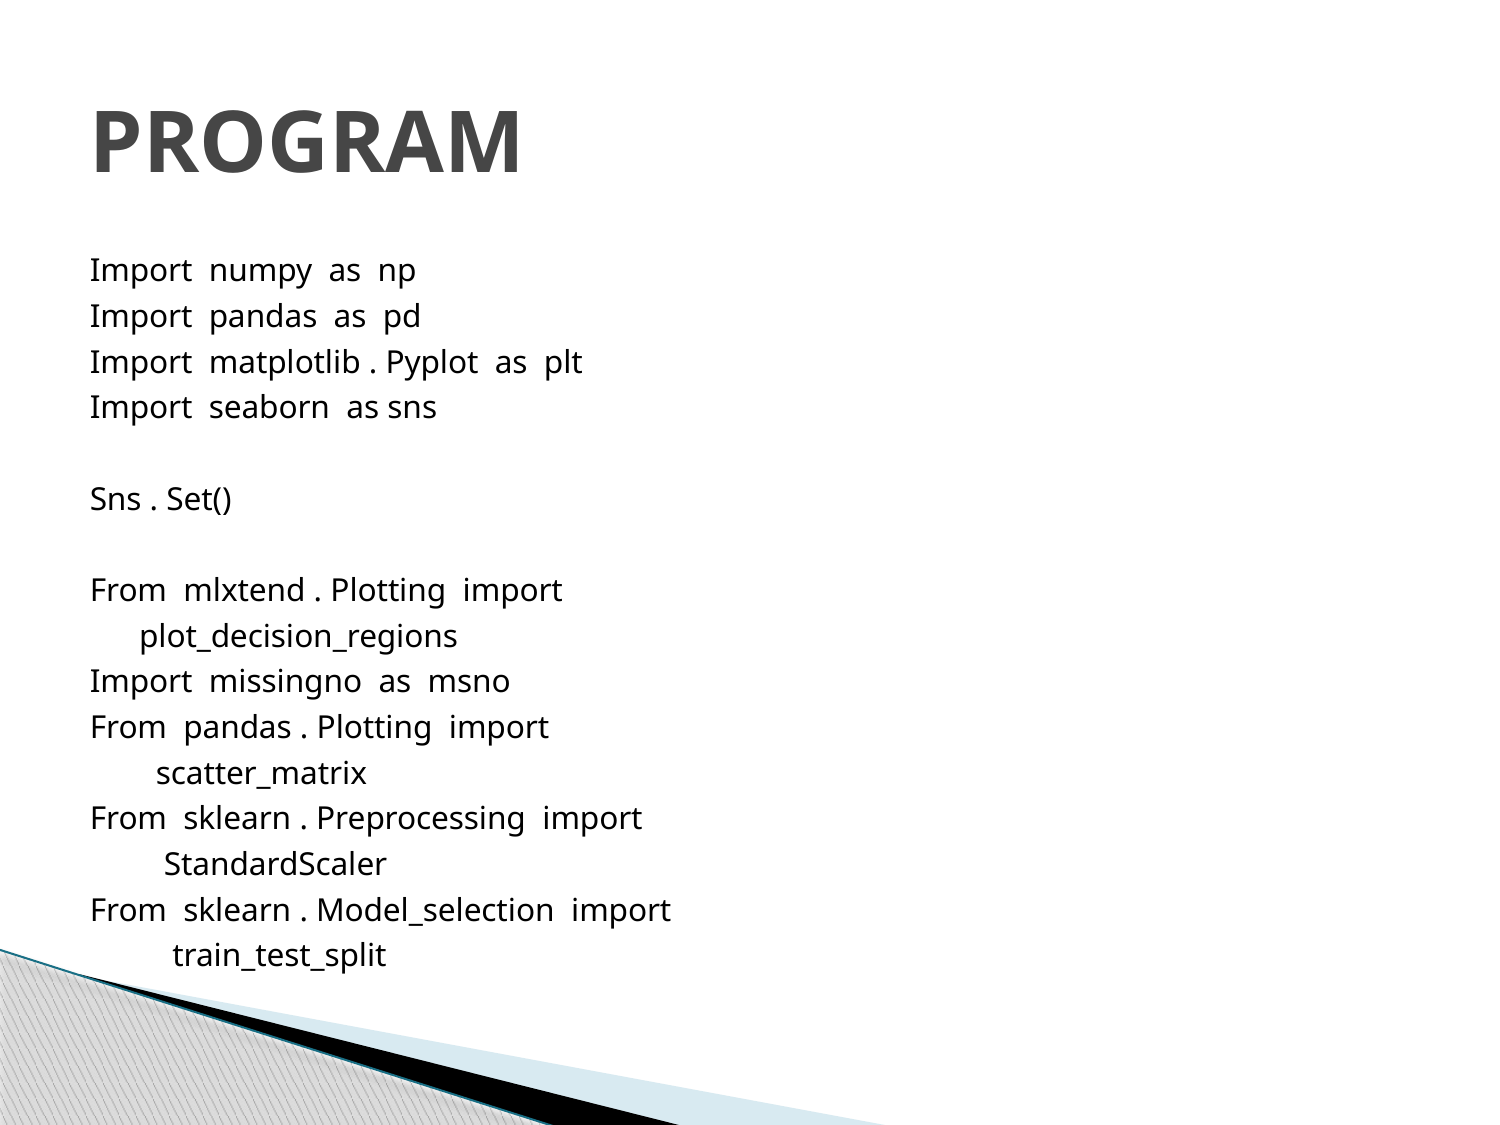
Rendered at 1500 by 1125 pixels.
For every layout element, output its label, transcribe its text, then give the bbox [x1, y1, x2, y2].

title PROGRAM [75, 45, 1425, 233]
list Import numpy as np Import pandas as pd Import matplotlib . Pyplot as plt Import seaborn as sns Sns . Set() From mlxtend . Plotting import plot_decision_regions Import missingno as msno From pandas . Plotting import scatter_matrix From sklearn . Preprocessing import StandardScaler From sklearn . Model_selection import train_test_split [75, 243, 1425, 986]
